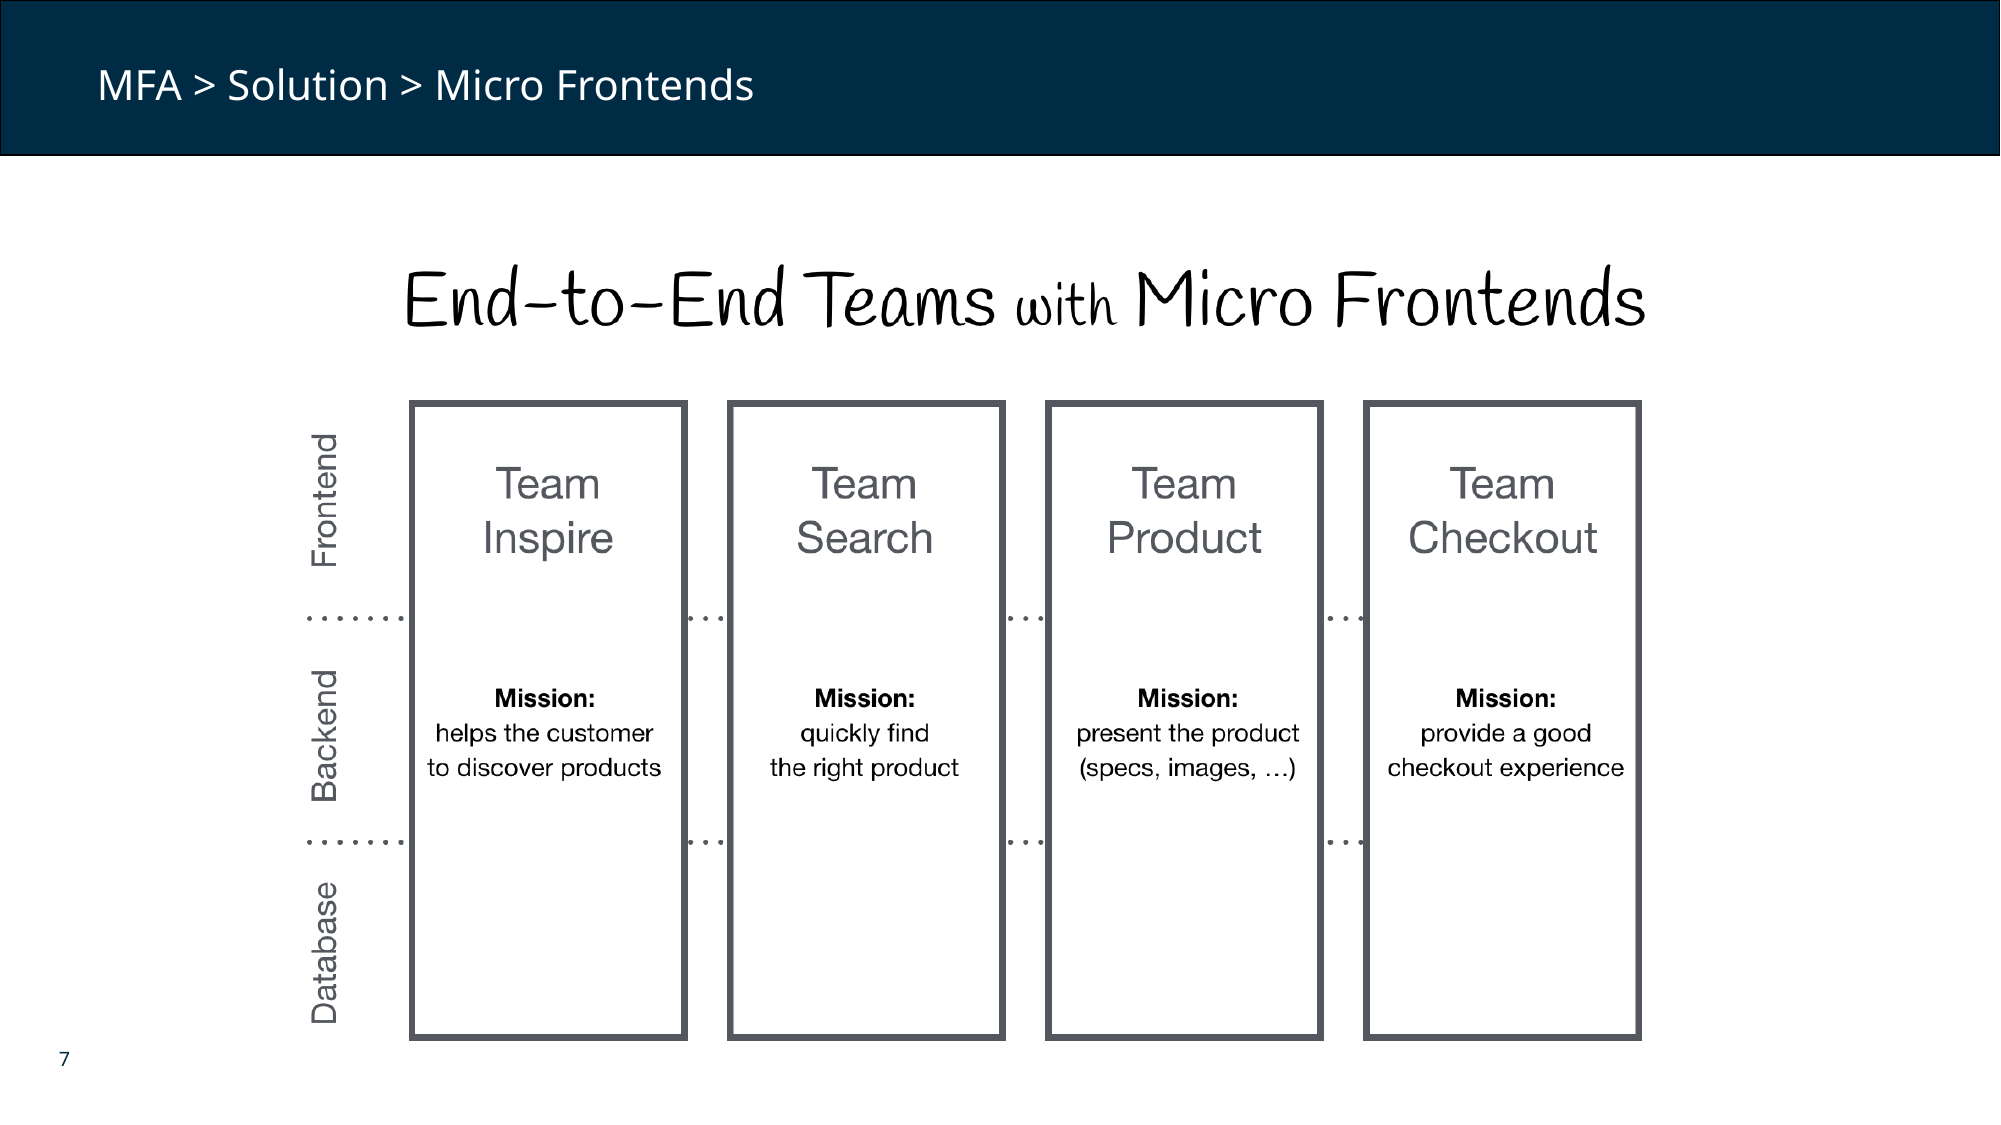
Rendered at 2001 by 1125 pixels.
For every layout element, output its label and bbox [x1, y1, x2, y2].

picture [178, 207, 1735, 1099]
text_box [0, 0, 2000, 156]
